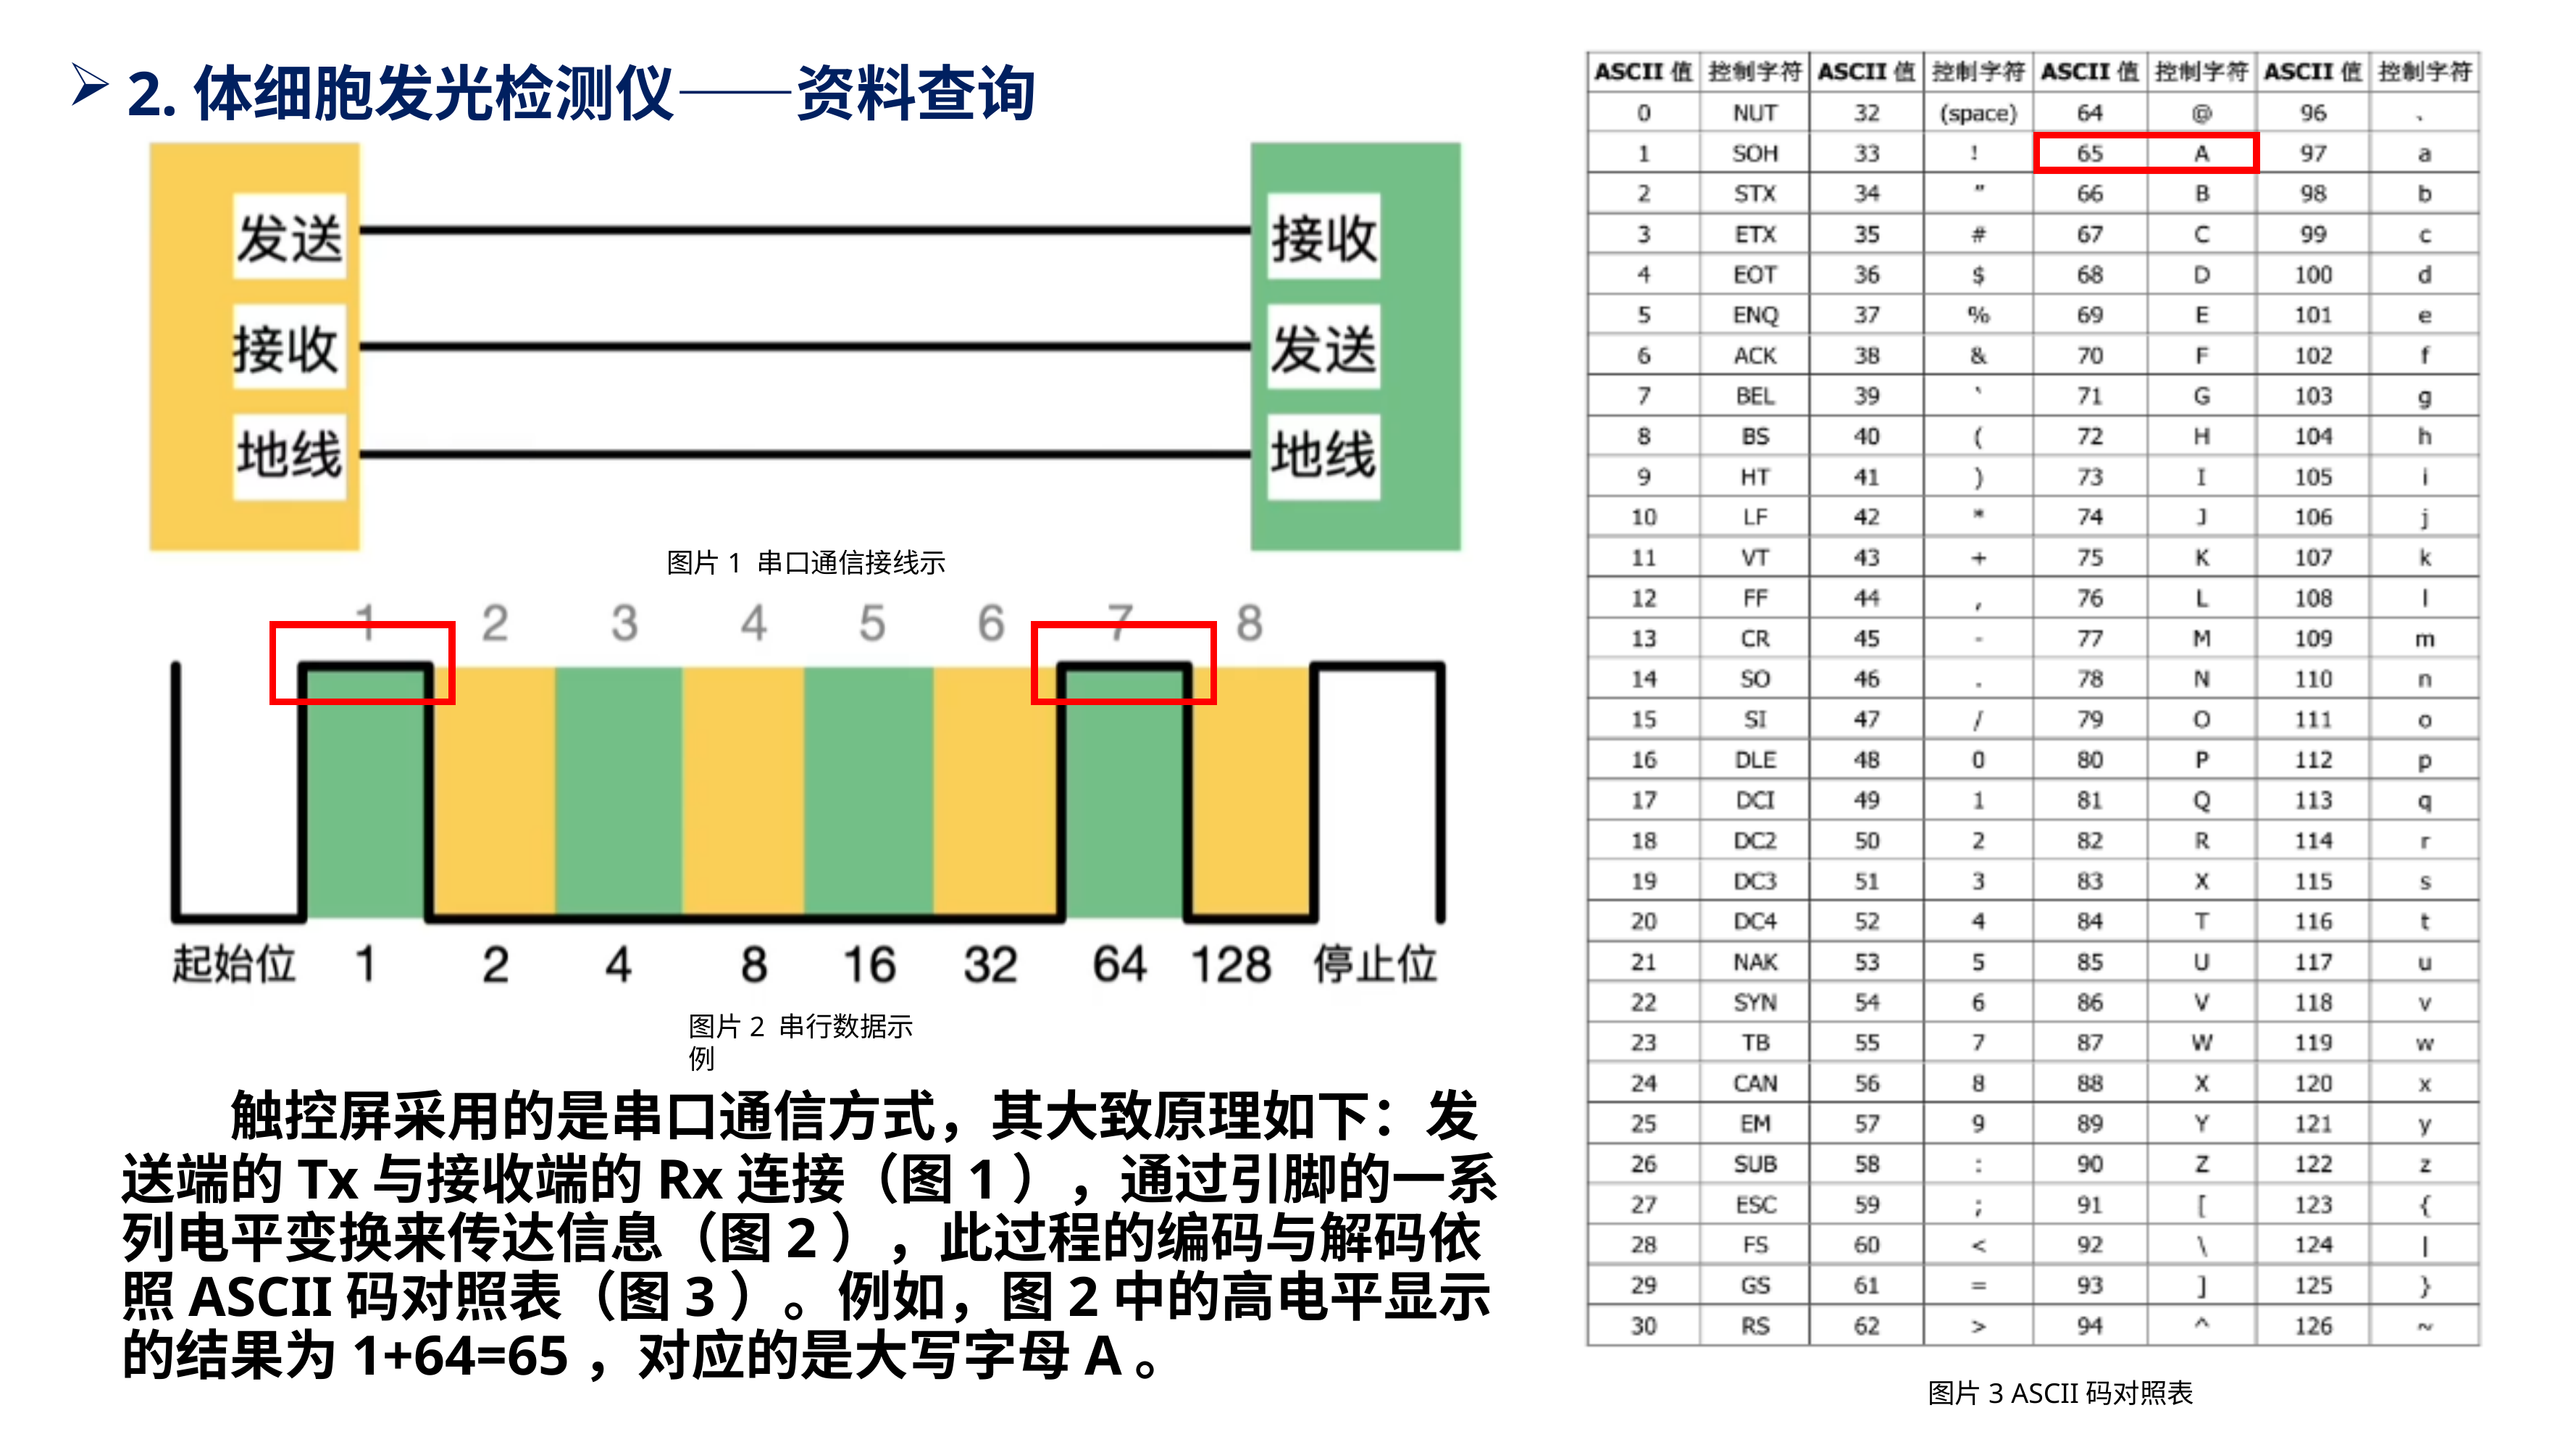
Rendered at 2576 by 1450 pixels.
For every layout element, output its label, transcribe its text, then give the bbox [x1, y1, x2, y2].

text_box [123, 904, 254, 1062]
text_box 2.体细胞发光检测仪——资料查询 [56, 28, 1313, 133]
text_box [144, 579, 1473, 1049]
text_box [144, 125, 1473, 579]
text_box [1576, 34, 2498, 1415]
text_box 触控屏采用的是串口通信方式，其大致原理如下：发送端的Tx与接收端的Rx连接（图1），通过引脚的一系列电平变换来传达信息（图2），此过程的编码与解码依照ASCII码对照表（图3）。例如，图2中的高电平显示的结果为1+64=65，对应的是大写字母A。 [101, 1061, 1525, 1433]
